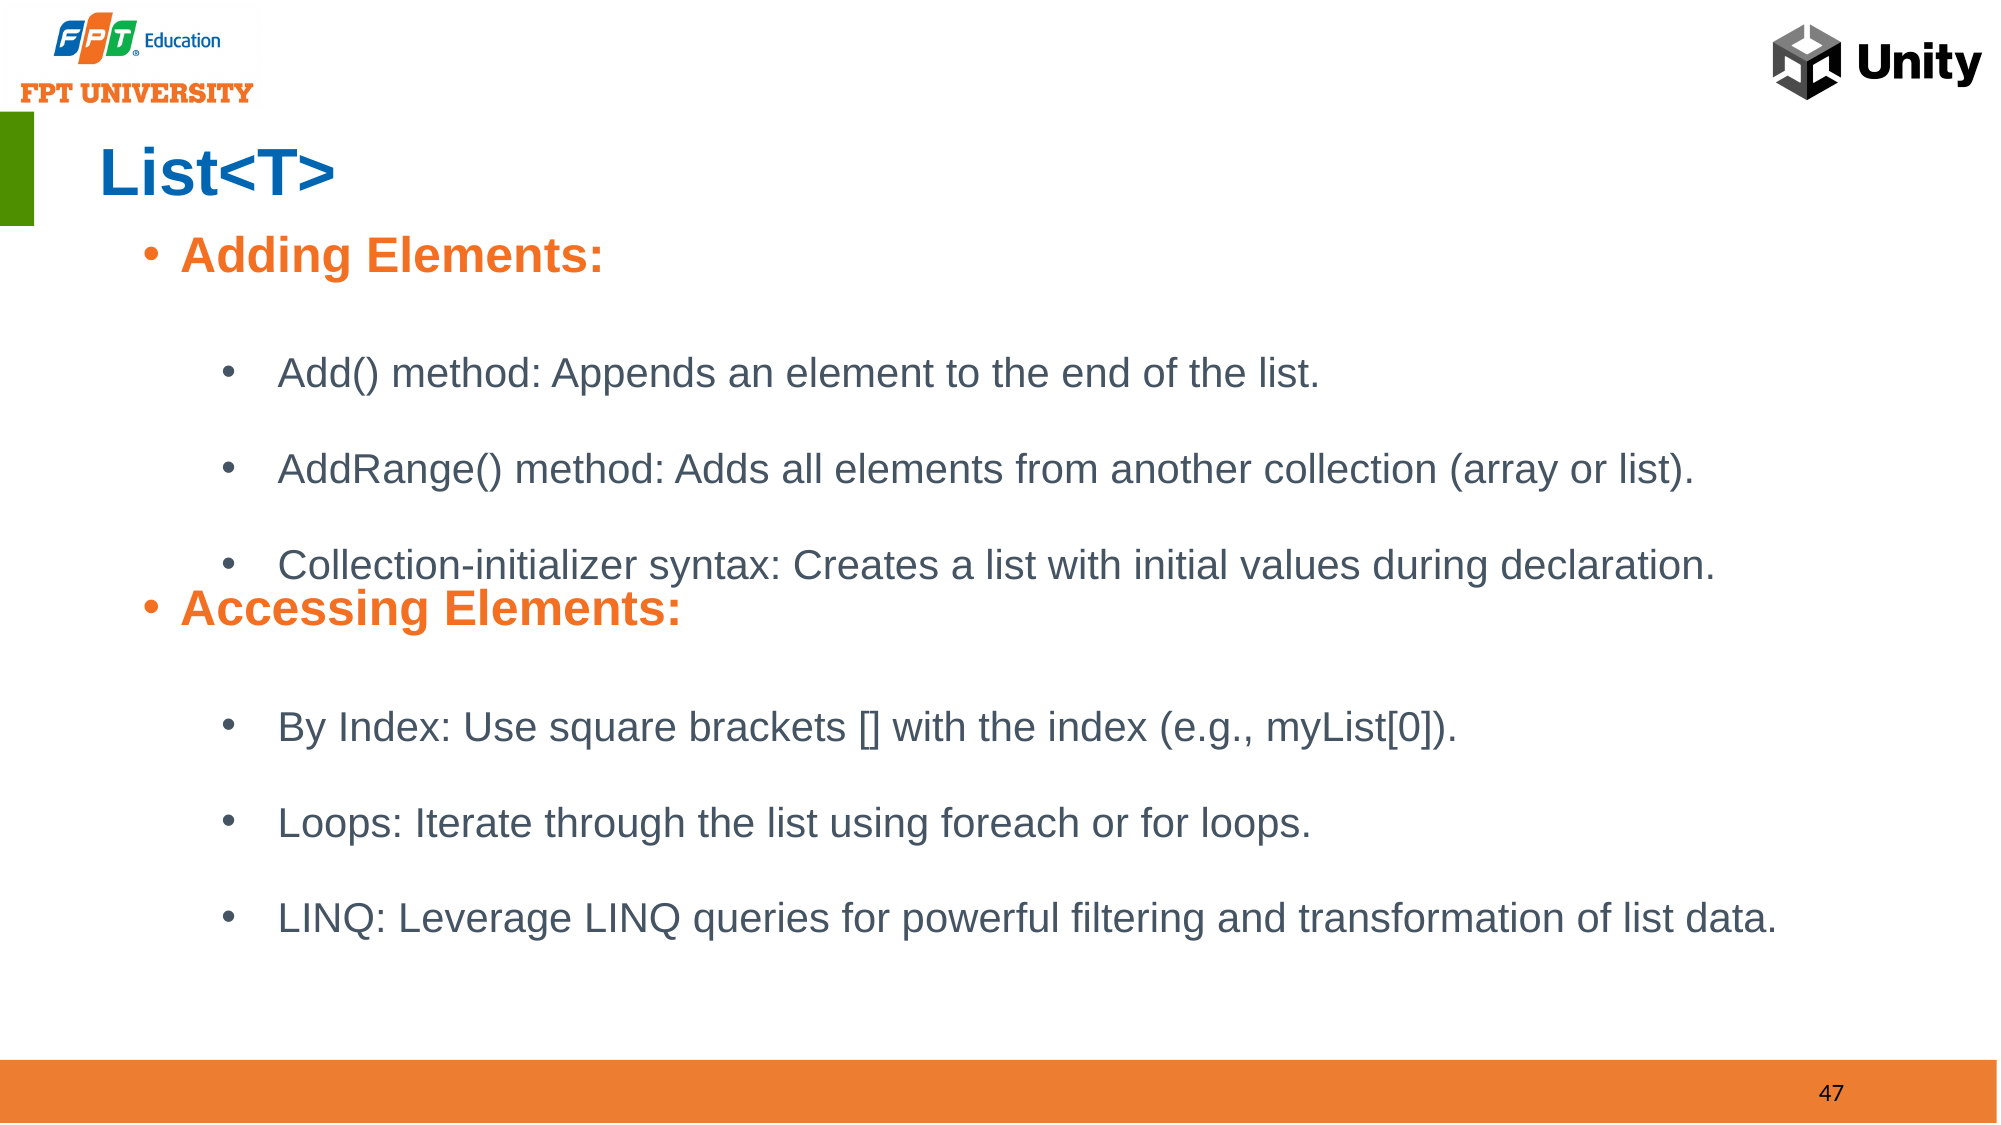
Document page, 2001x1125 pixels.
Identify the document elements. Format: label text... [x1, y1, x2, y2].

title List<T> [99, 115, 1900, 233]
list Adding Elements: [142, 229, 1580, 322]
picture [1765, 0, 1991, 125]
list Add() method: Appends an element to the end of the list. AddRange() method: Adds all elements from another collection (array or list). Collection-initializer syntax: Creates a list with initial values during declaration. [221, 321, 1900, 563]
picture [4, 4, 262, 108]
slide_number 47 [1412, 1063, 1860, 1121]
list By Index: Use square brackets [] with the index (e.g., myList[0]). Loops: Iterate through the list using foreach or for loops. LINQ: Leverage LINQ queries for powerful filtering and transformation of list data. [221, 674, 1900, 916]
list Accessing Elements: [142, 582, 1580, 675]
